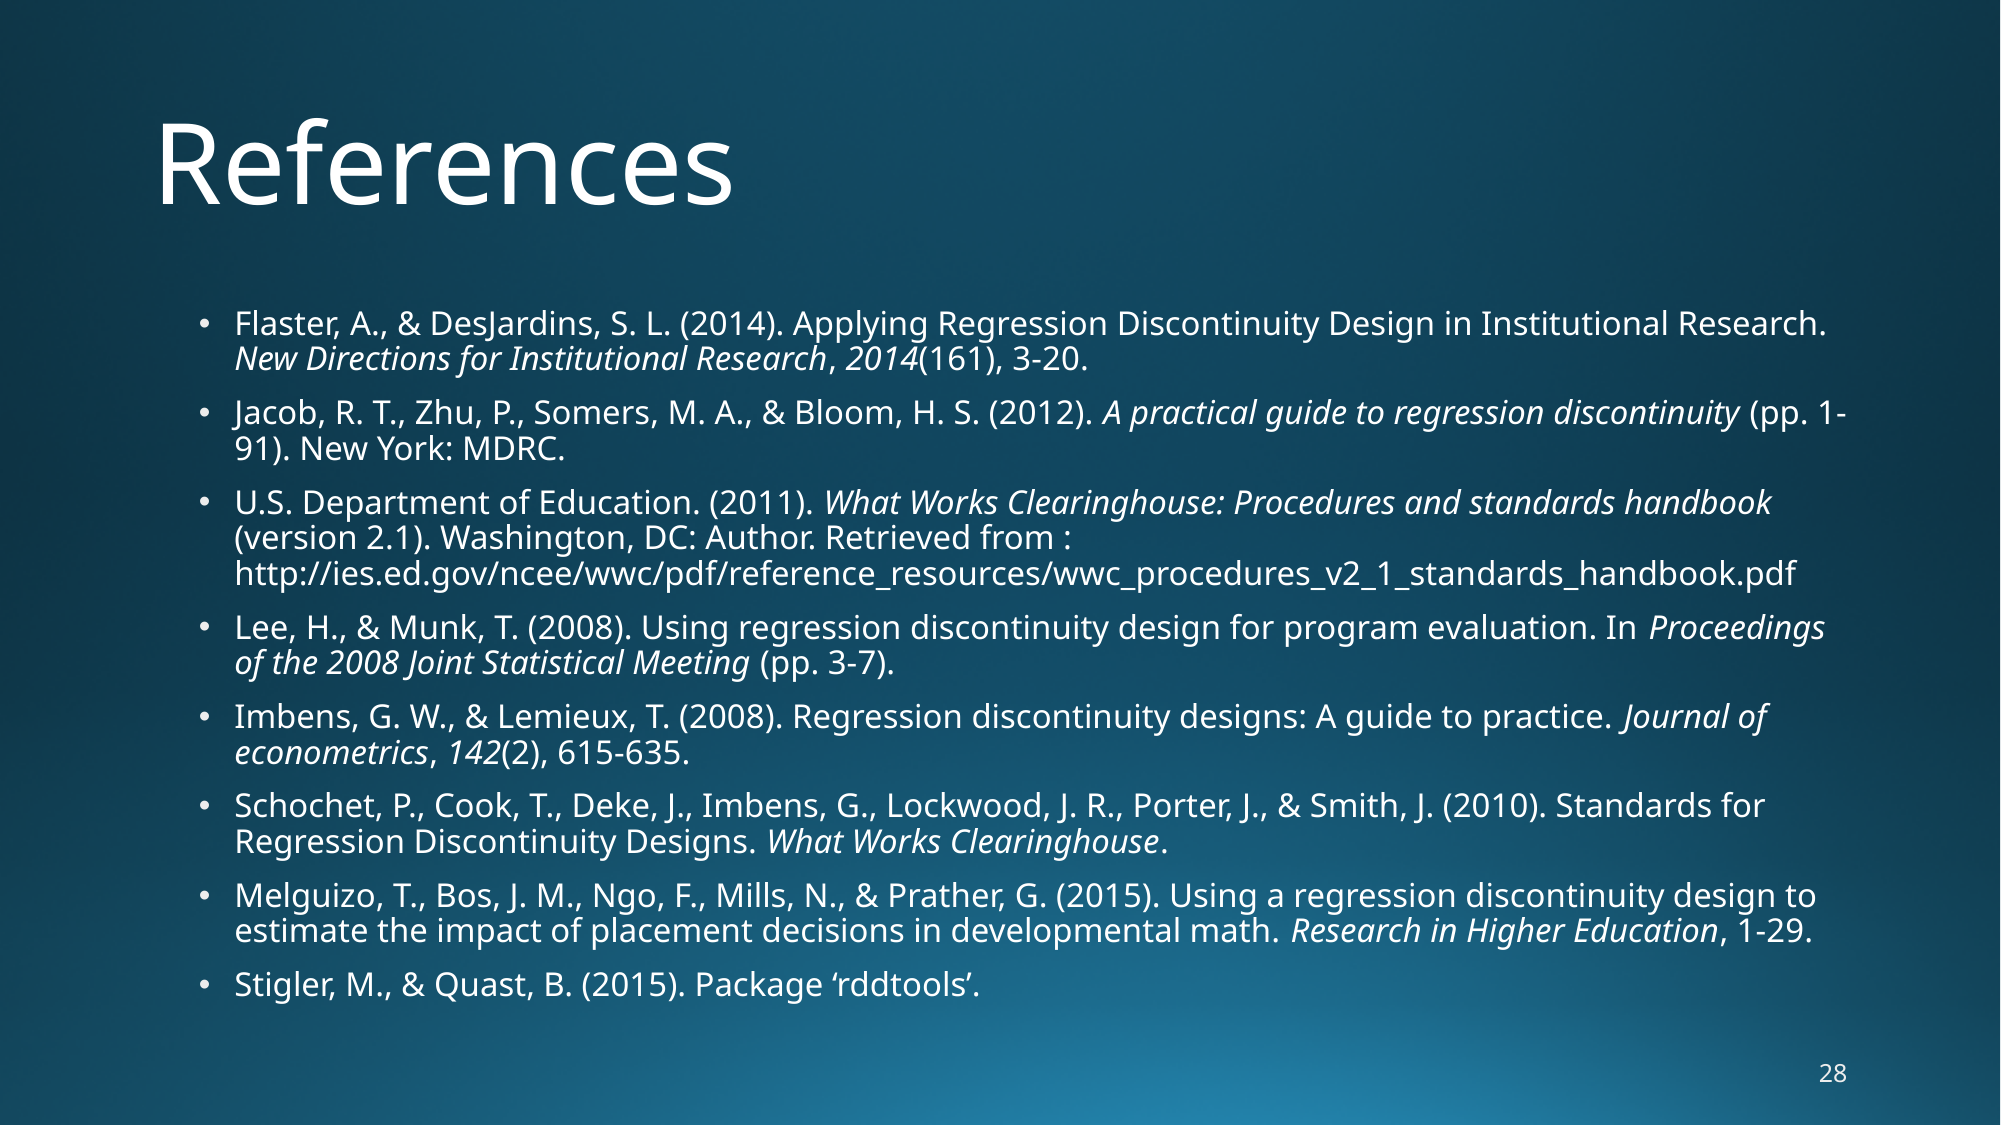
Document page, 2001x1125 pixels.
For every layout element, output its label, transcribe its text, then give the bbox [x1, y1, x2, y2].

slide_number 28 [1412, 1042, 1863, 1103]
list Flaster, A., & DesJardins, S. L. (2014). Applying Regression Discontinuity Design in Institutional Research. New Directions for Institutional Research, 2014(161), 3-20. Jacob, R. T., Zhu, P., Somers, M. A., & Bloom, H. S. (2012). A practical guide to regression discontinuity (pp. 1-91). New York: MDRC. U.S. Department of Education. (2011). What Works Clearinghouse: Procedures and standards handbook (version 2.1). Washington, DC: Author. Retrieved from : http://ies.ed.gov/ncee/wwc/pdf/reference_resources/wwc_procedures_v2_1_standards_handbook.pdf Lee, H., & Munk, T. (2008). Using regression discontinuity design for program evaluation. In Proceedings of the 2008 Joint Statistical Meeting (pp. 3-7). Imbens, G. W., & Lemieux, T. (2008). Regression discontinuity designs: A guide to practice. Journal of econometrics, 142(2), 615-635. Schochet, P., Cook, T., Deke, J., Imbens, G., Lockwood, J. R., Porter, J., & Smith, J. (2010). Standards for Regression Discontinuity Designs. What Works Clearinghouse. Melguizo, T., Bos, J. M., Ngo, F., Mills, N., & Prather, G. (2015). Using a regression discontinuity design to estimate the impact of placement decisions in developmental math. Research in Higher Education, 1-29. Stigler, M., & Quast, B. (2015). Package ‘rddtools’. [183, 299, 1863, 1014]
picture [0, 0, 2001, 1125]
title References [137, 59, 1863, 278]
